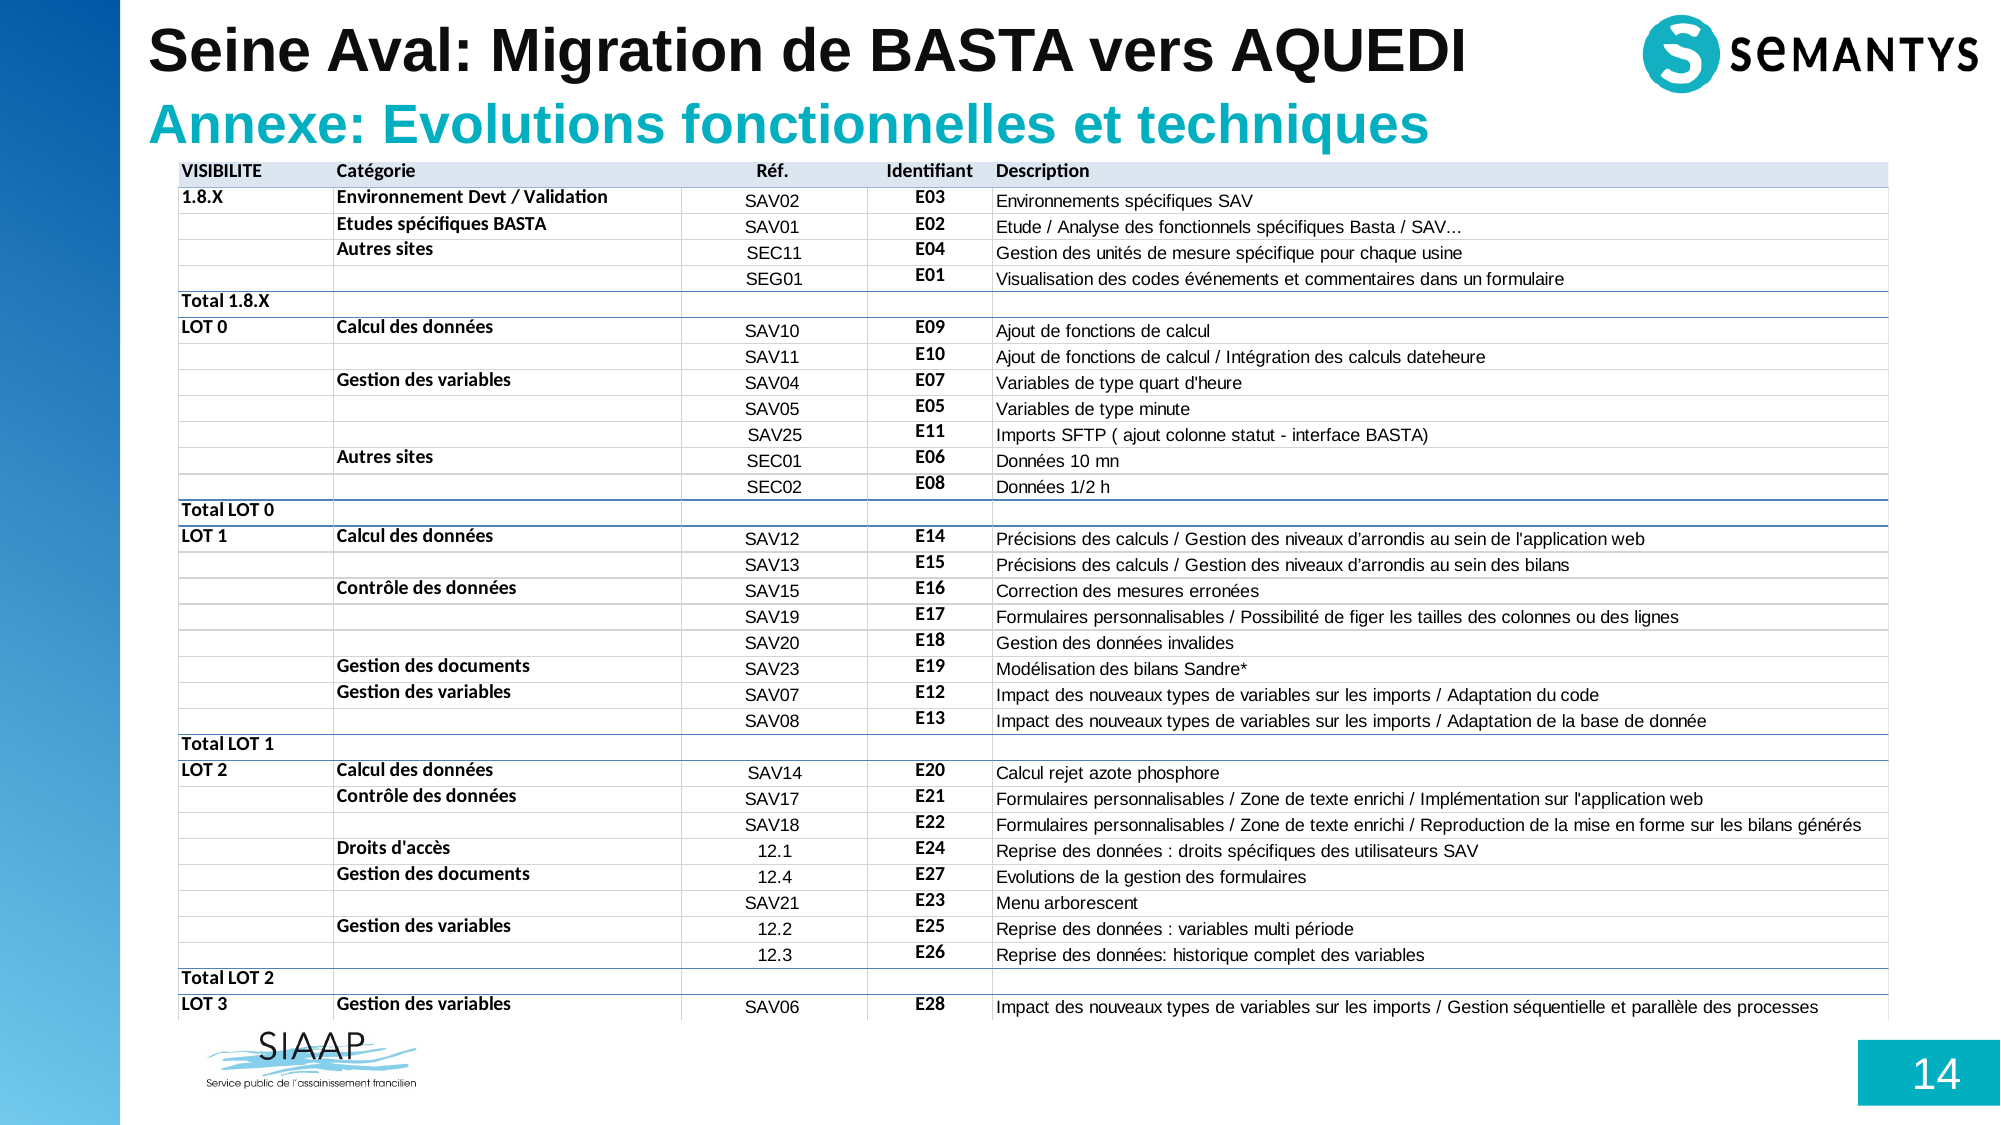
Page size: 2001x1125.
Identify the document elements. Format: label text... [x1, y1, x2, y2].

title Seine Aval: Migration de BASTA vers AQUEDI [133, 7, 1934, 87]
picture [178, 161, 1890, 1021]
picture [201, 1023, 422, 1097]
list Annexe: Evolutions fonctionnelles et techniques [133, 87, 1999, 162]
slide_number 14 [1854, 1036, 2000, 1107]
picture [1934, 13, 1982, 87]
